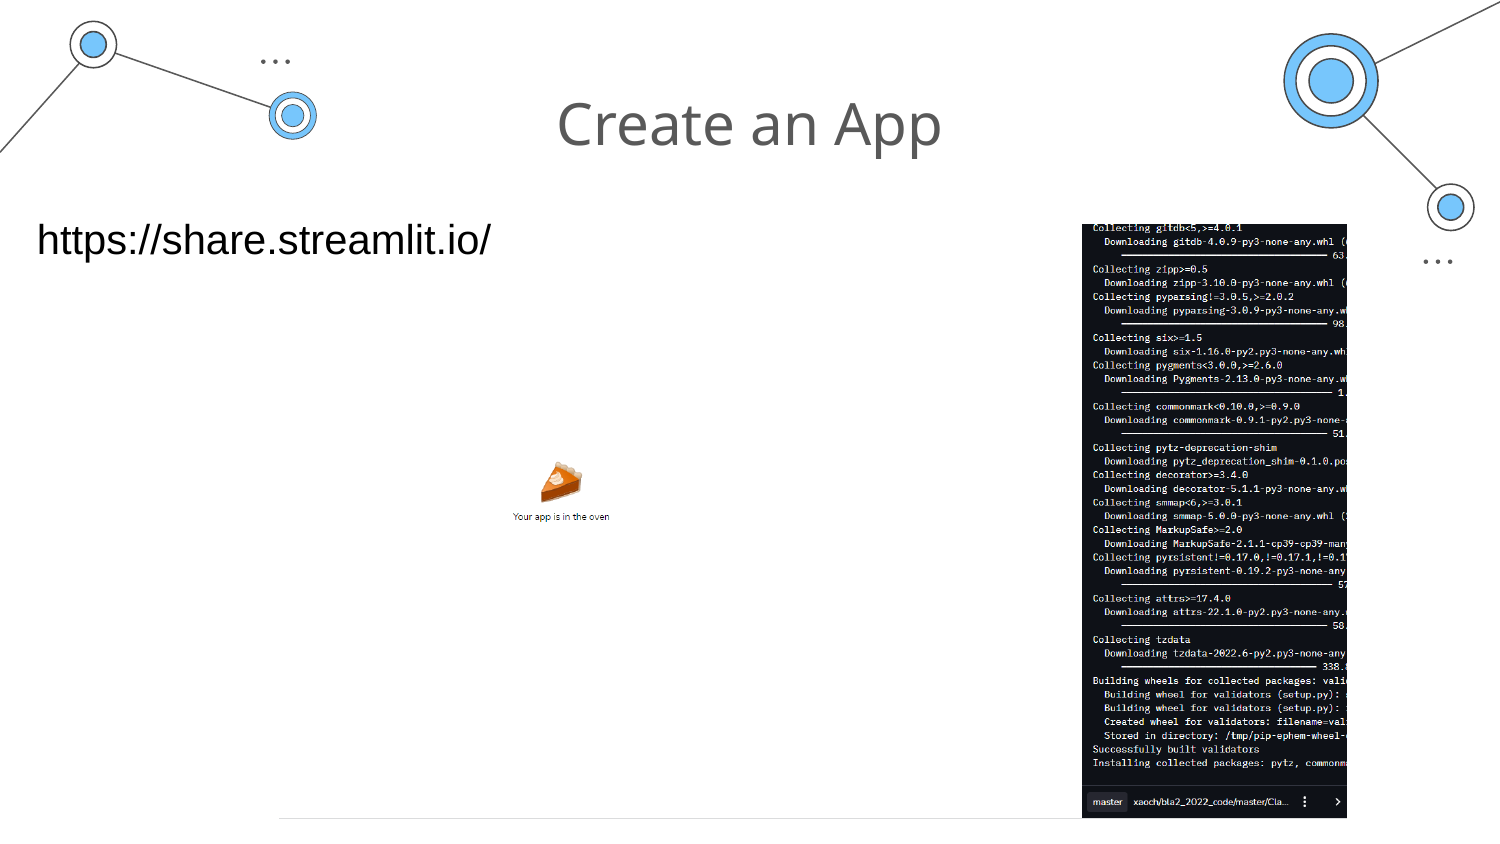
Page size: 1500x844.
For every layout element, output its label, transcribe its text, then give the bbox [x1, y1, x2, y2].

picture [279, 224, 1347, 820]
title Create an App [257, 72, 1243, 171]
text_box https://share.streamlit.io/ [22, 205, 621, 270]
